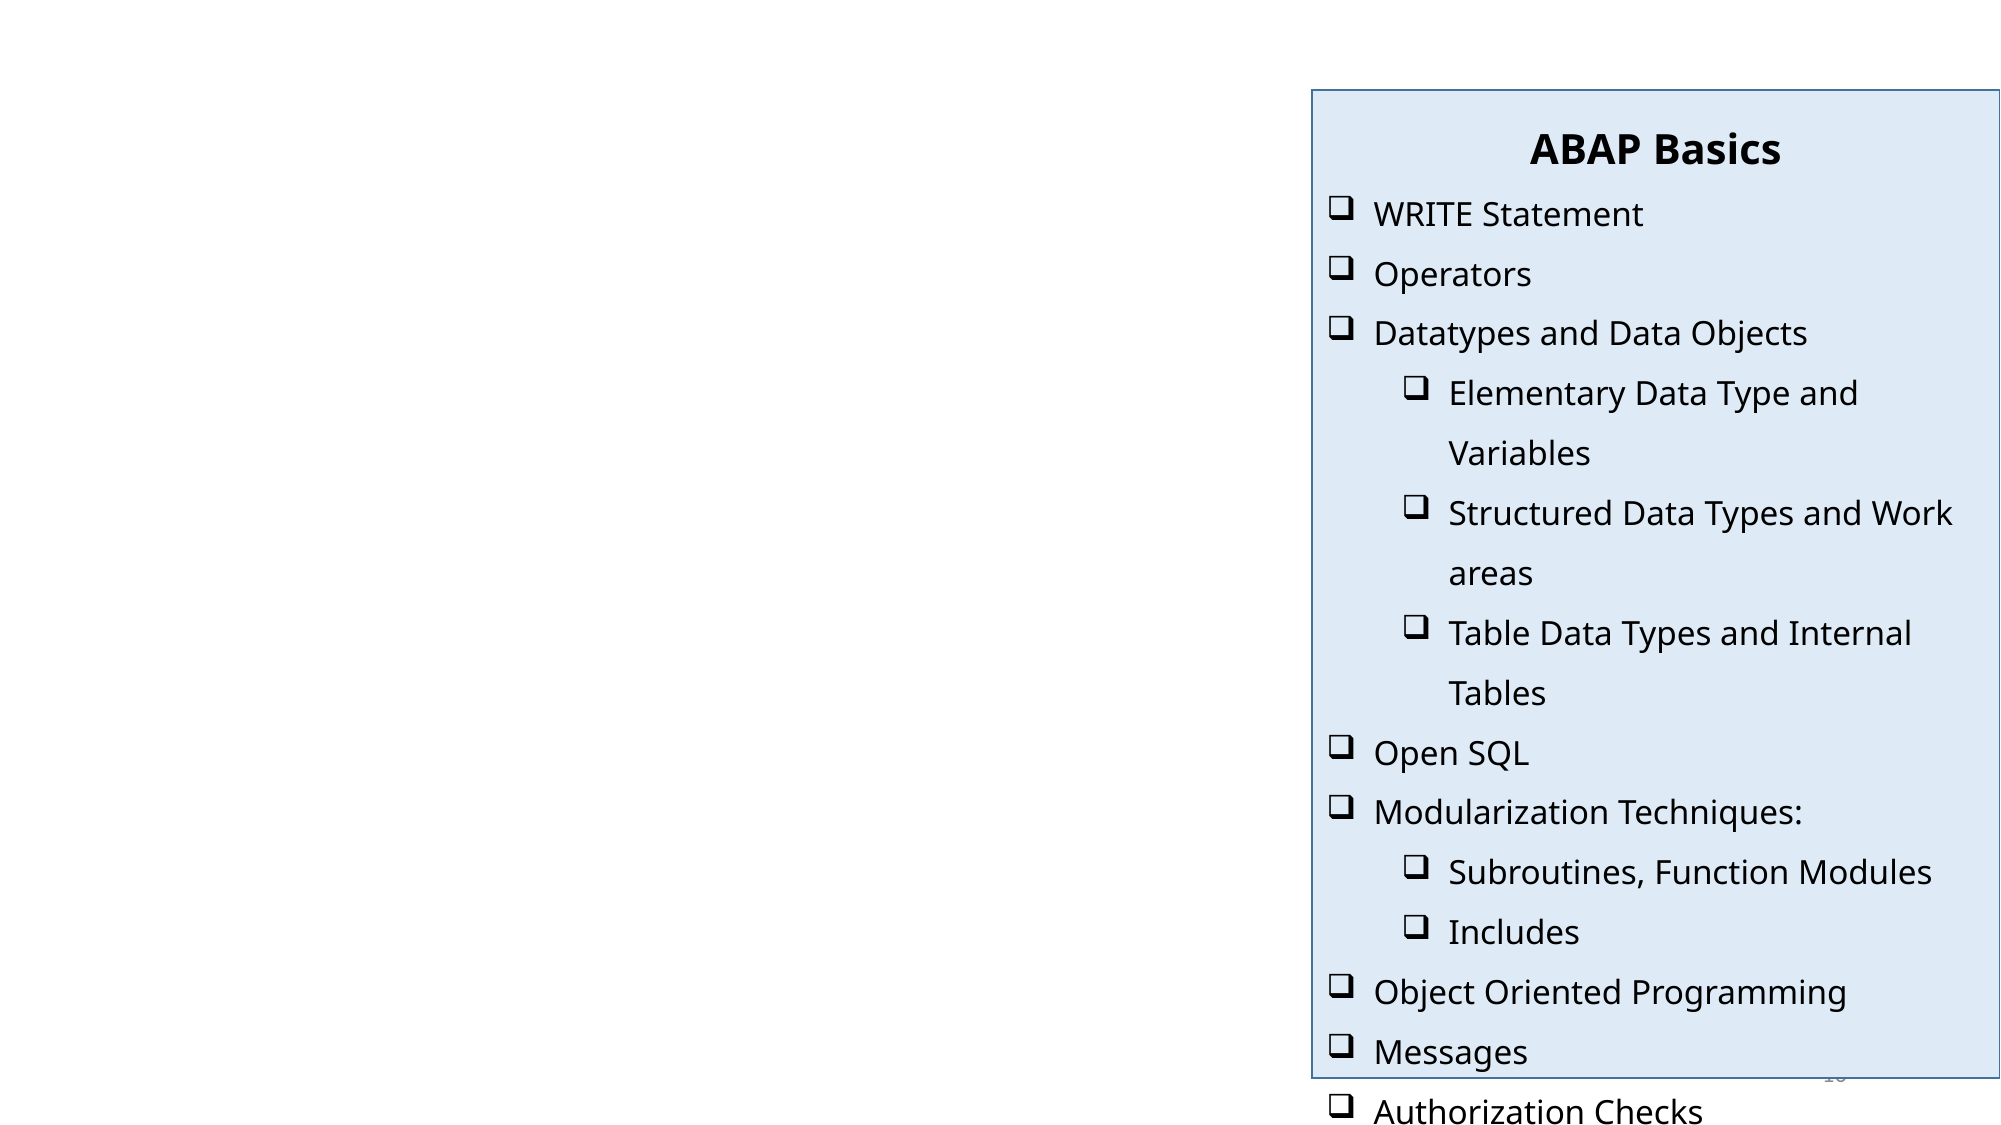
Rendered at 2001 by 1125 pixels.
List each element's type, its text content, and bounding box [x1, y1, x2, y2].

slide_number 10 [1412, 1042, 1863, 1103]
text_box ABAP Basics WRITE Statement Operators Datatypes and Data Objects Elementary Data Type and Variables Structured Data Types and Work areas Table Data Types and Internal Tables Open SQL Modularization Techniques: Subroutines, Function Modules Includes Object Oriented Programming Messages Authorization Checks [1311, 89, 2000, 1079]
